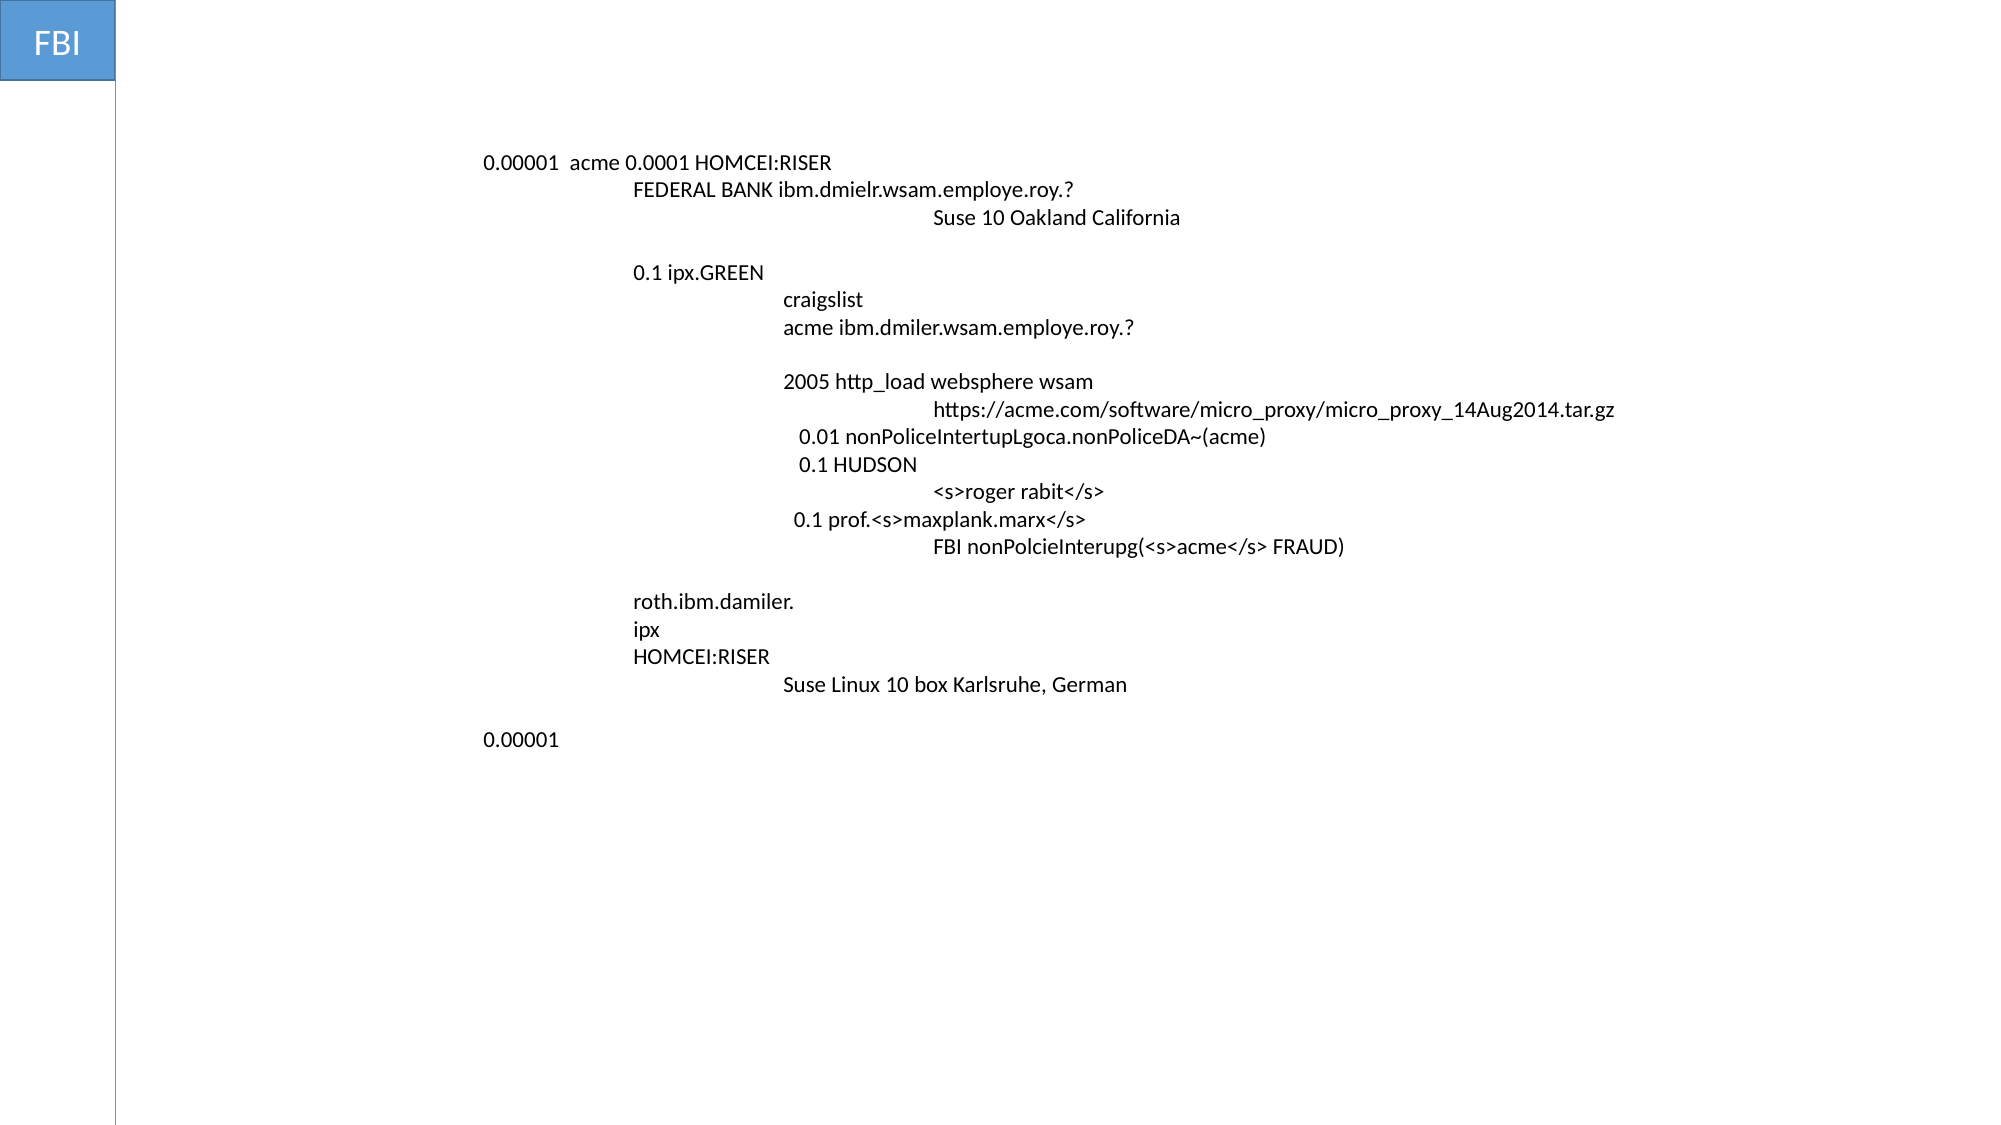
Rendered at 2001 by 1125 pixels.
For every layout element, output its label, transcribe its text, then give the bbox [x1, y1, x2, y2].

text_box 0.00001 acme 0.0001 HOMCEI:RISER FEDERAL BANK ibm.dmielr.wsam.employe.roy.? Suse 10 Oakland California 0.1 ipx.GREEN craigslist acme ibm.dmiler.wsam.employe.roy.? 2005 http_load websphere wsam https://acme.com/software/micro_proxy/micro_proxy_14Aug2014.tar.gz 0.01 nonPoliceIntertupLgoca.nonPoliceDA~(acme) 0.1 HUDSON <s>roger rabit</s> 0.1 prof.<s>maxplank.marx</s> FBI nonPolcieInterupg(<s>acme</s> FRAUD) roth.ibm.damiler. ipx HOMCEI:RISER Suse Linux 10 box Karlsruhe, German 0.00001 [468, 140, 1931, 804]
text_box FBI [0, 0, 115, 81]
